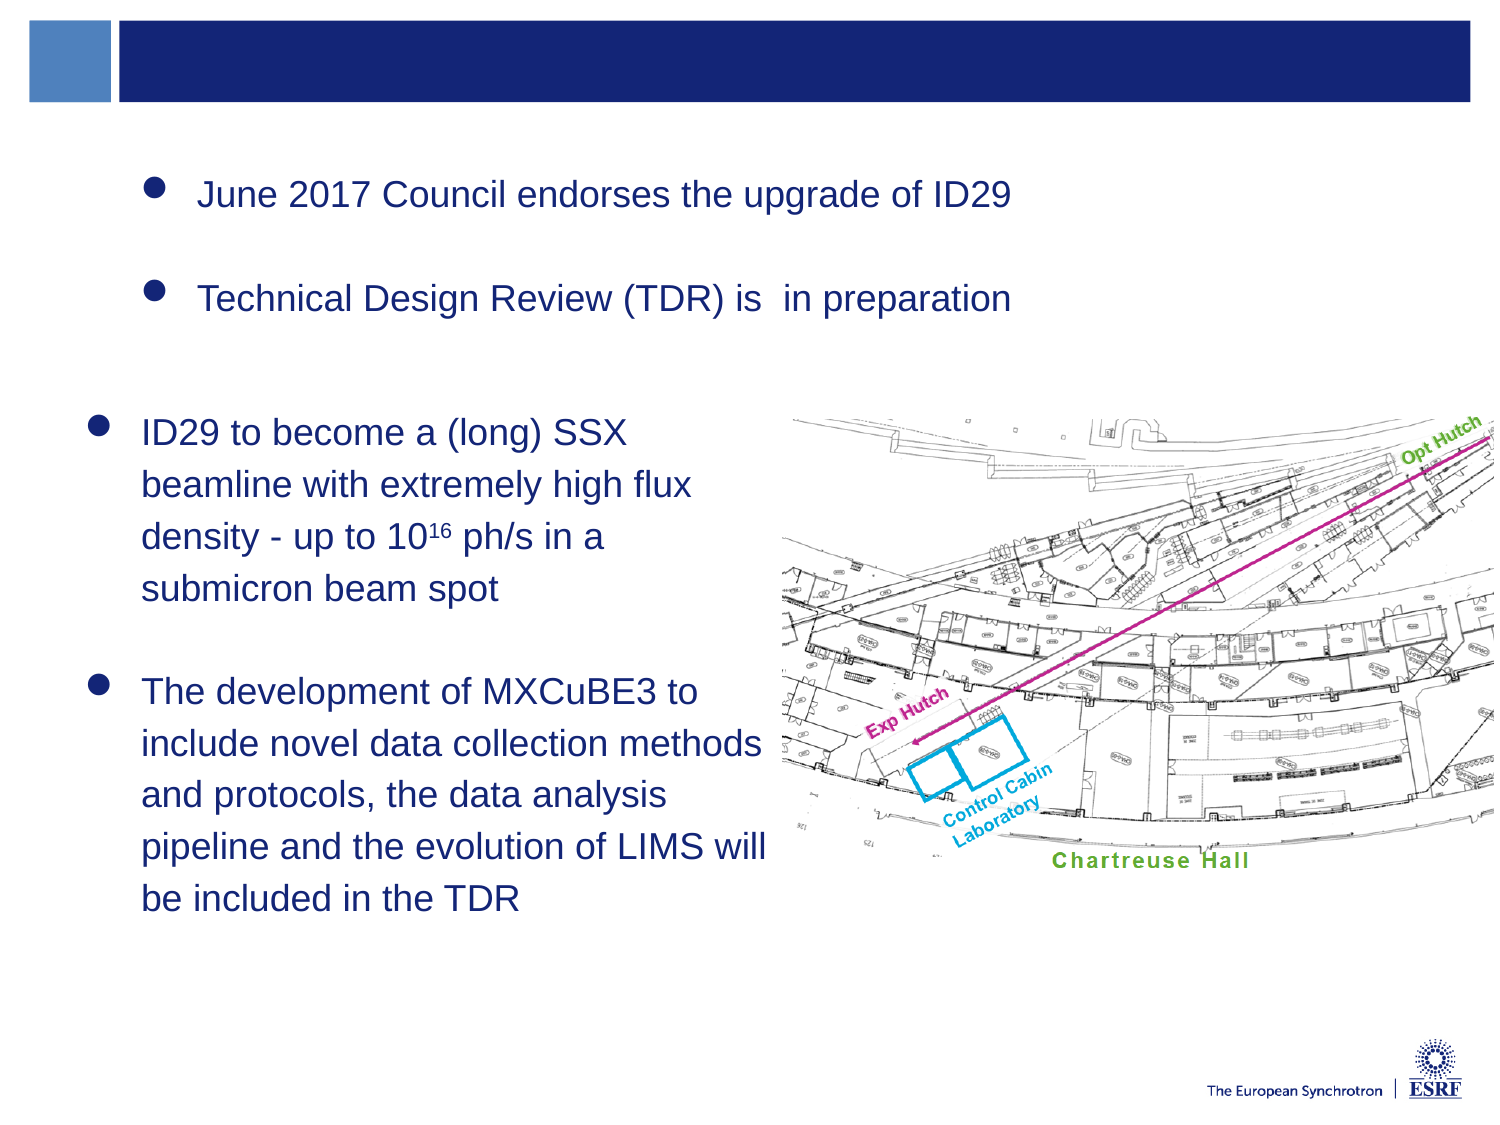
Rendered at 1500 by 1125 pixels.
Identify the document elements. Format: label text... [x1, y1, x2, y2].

text_box ID29 to become a (long) SSX beamline with extremely high flux density - up to 1016 ph/s in a submicron beam spot The development of MXCuBE3 to include novel data collection methods and protocols, the data analysis pipeline and the evolution of LIMS will be included in the TDR [51, 365, 782, 955]
text_box June 2017 Council endorses the upgrade of ID29 Technical Design Review (TDR) is in preparation [107, 148, 1459, 301]
picture [1175, 1018, 1500, 1125]
text_box [119, 20, 1471, 103]
picture [781, 397, 1500, 887]
